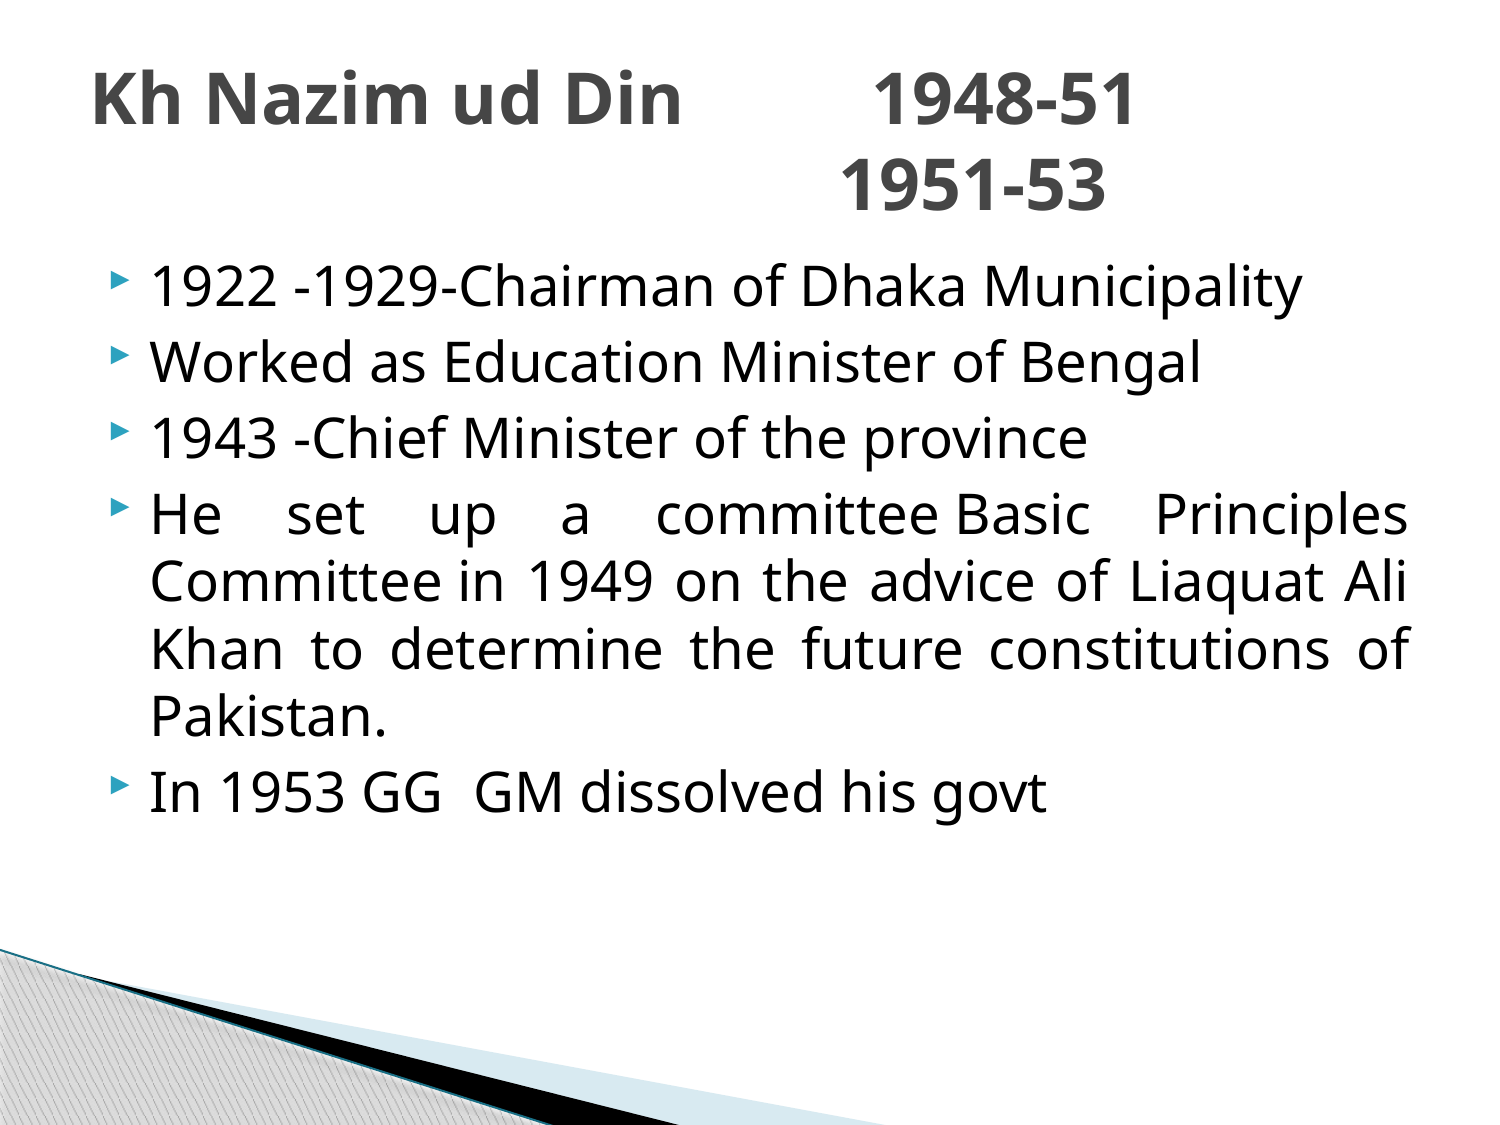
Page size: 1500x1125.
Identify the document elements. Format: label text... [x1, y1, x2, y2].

title Kh Nazim ud Din 1948-51 1951-53 [75, 45, 1425, 233]
list 1922 -1929-Chairman of Dhaka Municipality Worked as Education Minister of Bengal 1943 -Chief Minister of the province He set up a committee Basic Principles Committee in 1949 on the advice of Liaquat Ali Khan to determine the future constitutions of Pakistan. In 1953 GG GM dissolved his govt [75, 243, 1425, 986]
